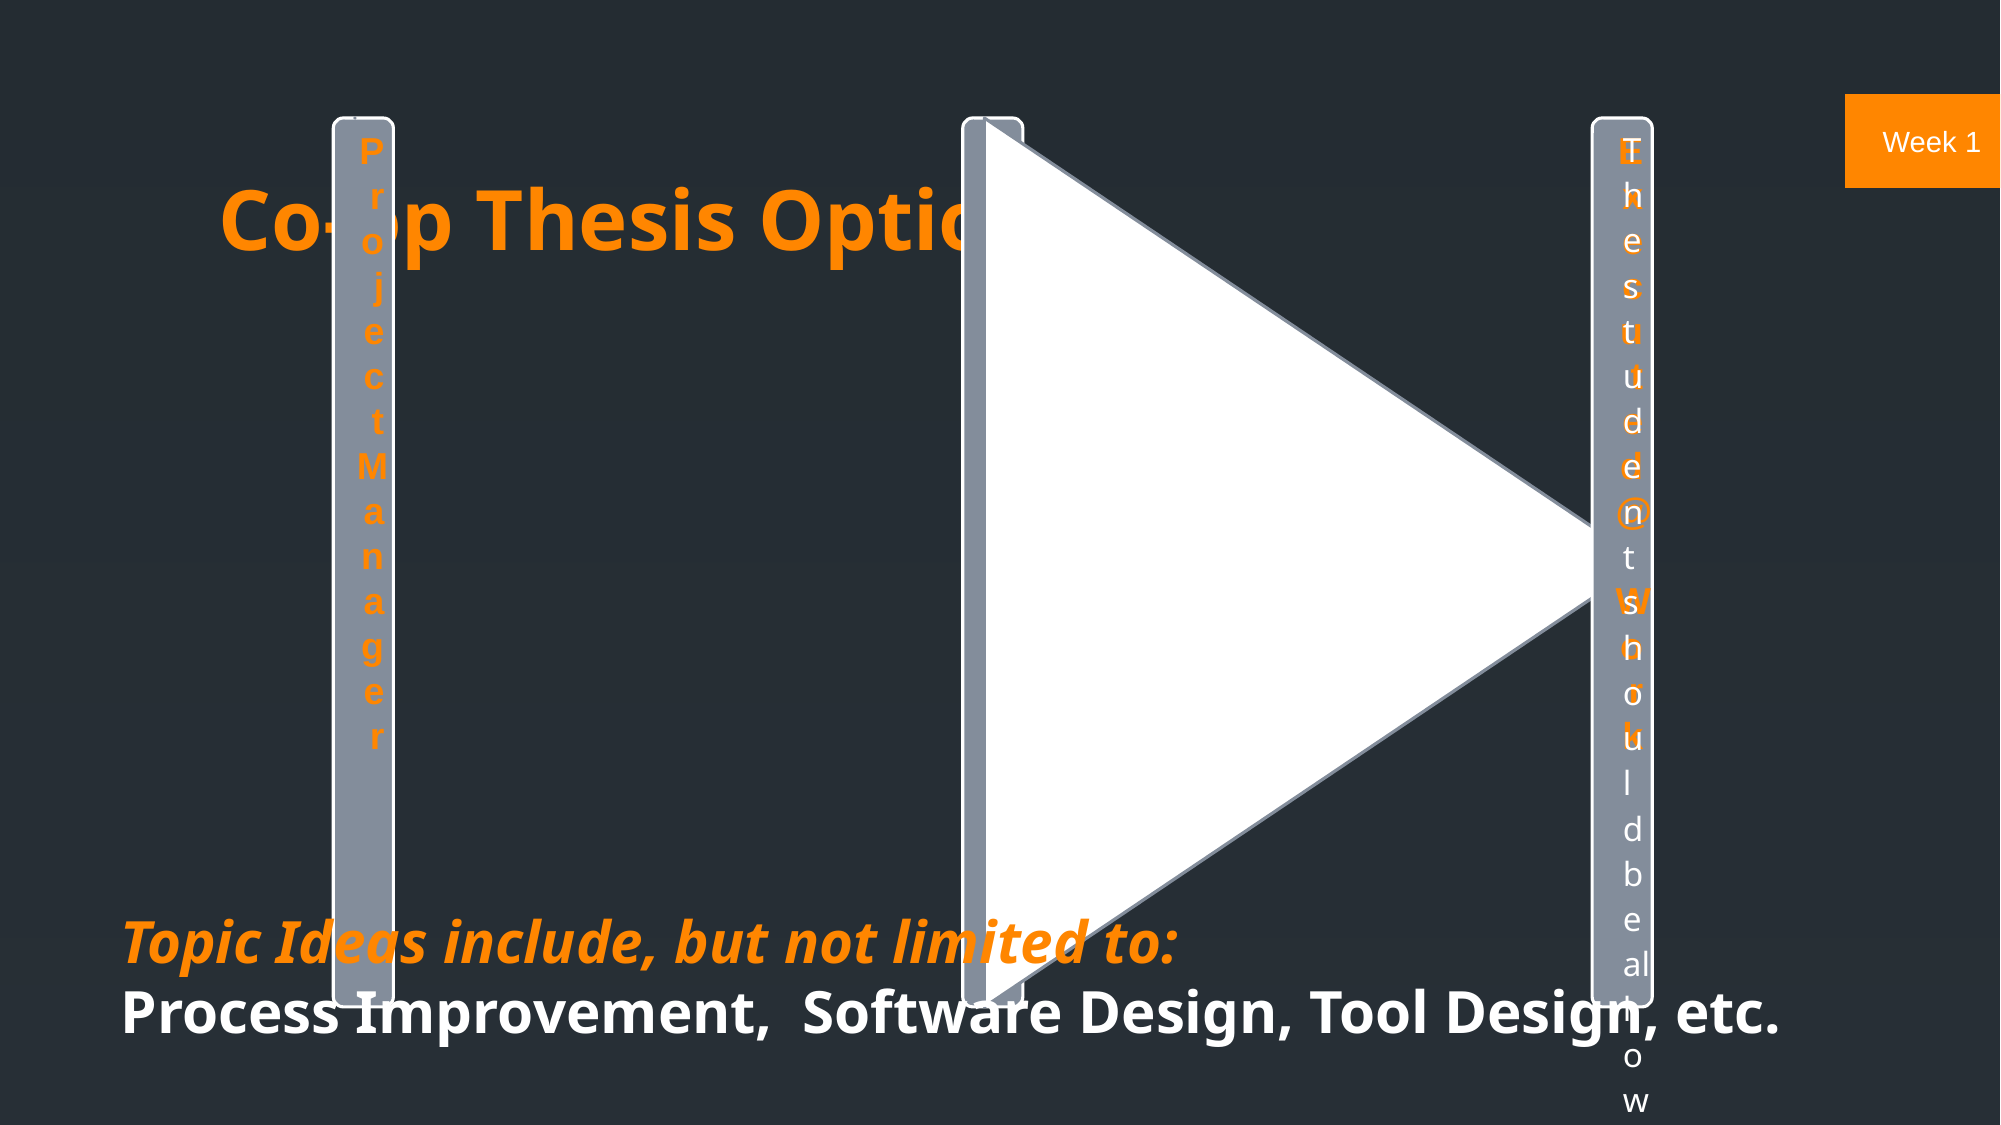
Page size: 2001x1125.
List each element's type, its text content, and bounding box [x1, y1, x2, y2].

title Co-op Thesis Option [204, 85, 1804, 275]
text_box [332, 117, 1668, 1008]
text_box Topic Ideas include, but not limited to: Process Improvement, Software Design, Tool Design, etc. [105, 897, 1887, 1053]
